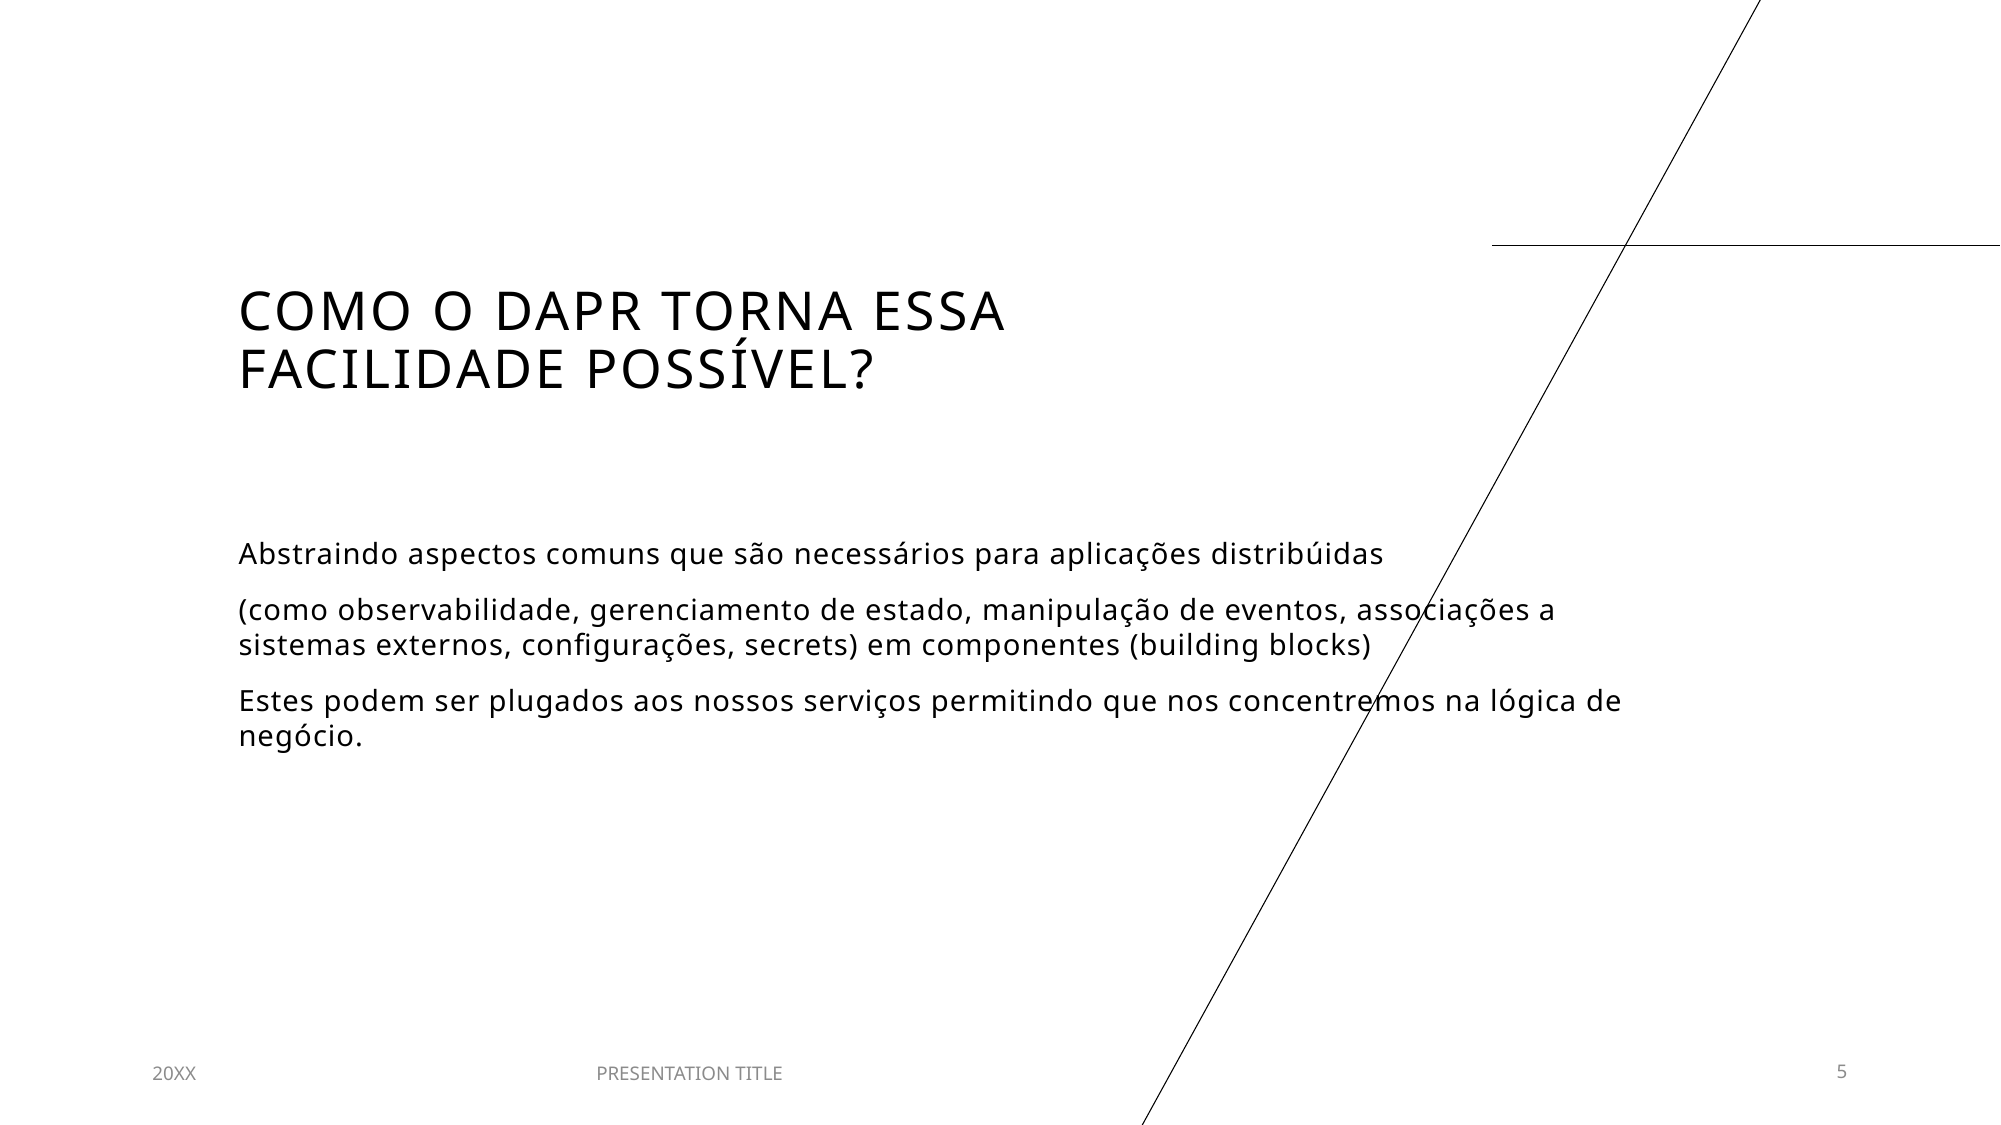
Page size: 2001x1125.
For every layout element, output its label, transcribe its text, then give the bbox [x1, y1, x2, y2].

slide_number 20XX [137, 1042, 338, 1103]
slide_number 5 [1412, 1042, 1863, 1103]
footer PRESENTATION TITLE [404, 1042, 975, 1103]
title Como o Dapr torna essa facilidade possível? [223, 274, 1062, 471]
list Abstraindo aspectos comuns que são necessários para aplicações distribúidas (como observabilidade, gerenciamento de estado, manipulação de eventos, associações a sistemas externos, configurações, secrets) em componentes (building blocks) Estes podem ser plugados aos nossos serviços permitindo que nos concentremos na lógica de negócio. [223, 471, 1679, 851]
